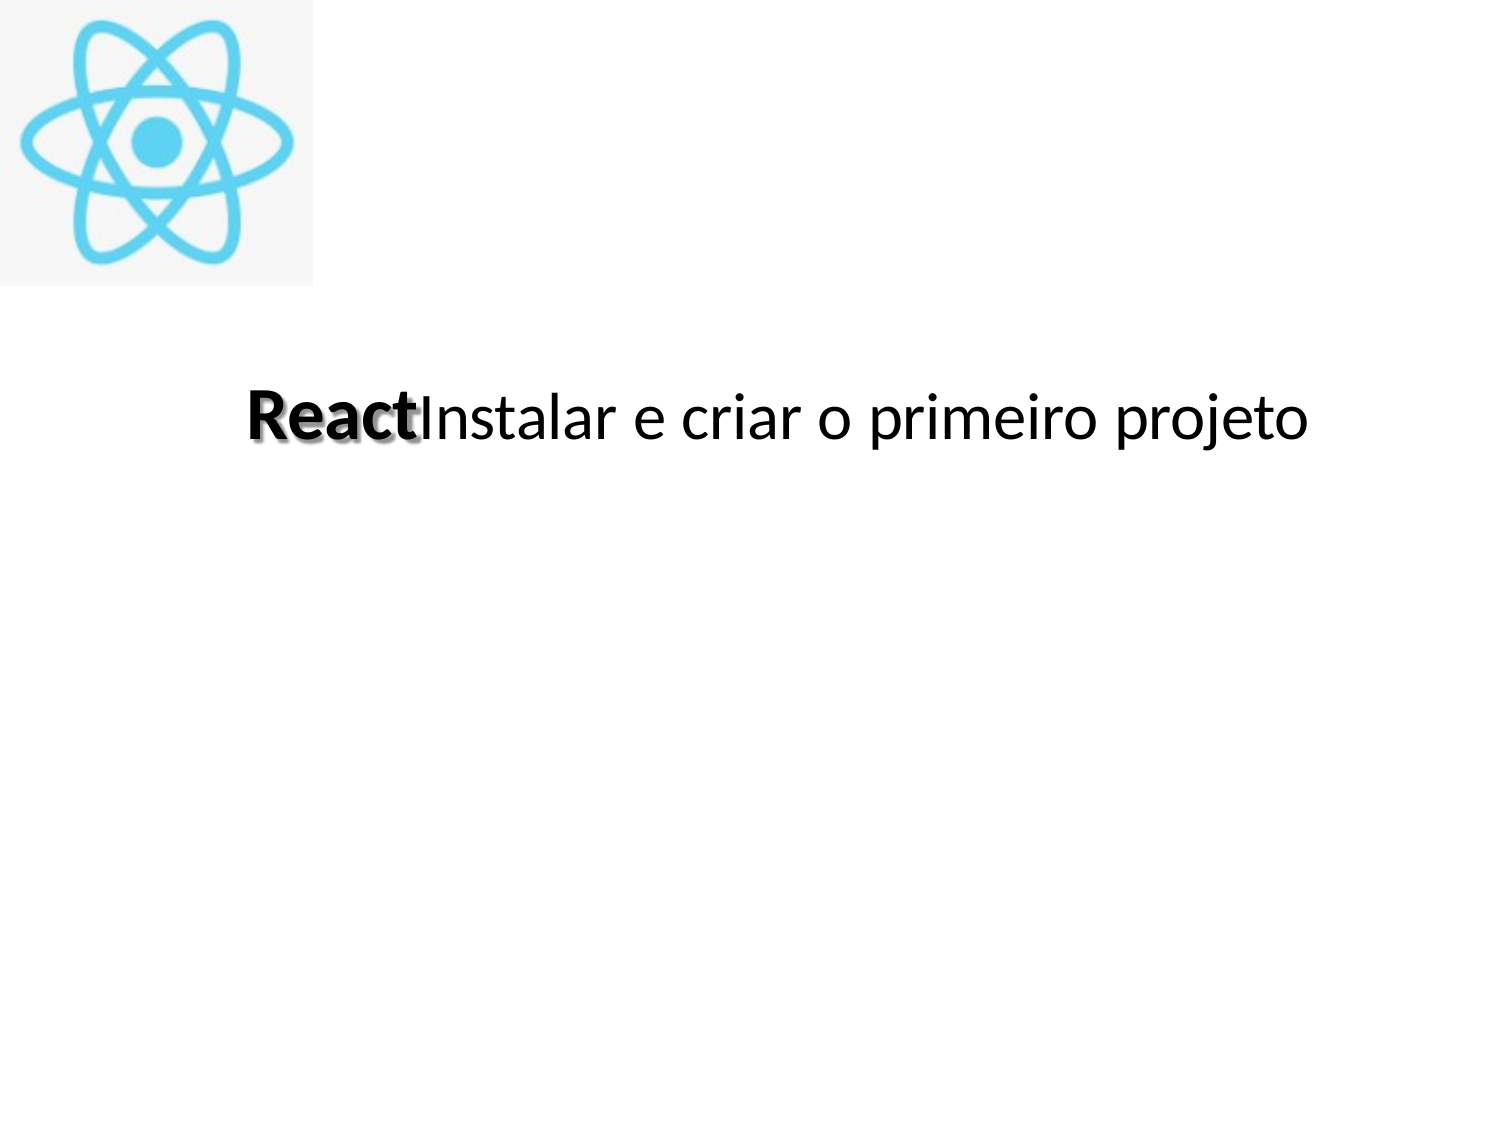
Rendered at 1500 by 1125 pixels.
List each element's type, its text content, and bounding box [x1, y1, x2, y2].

picture [0, 0, 314, 286]
title ReactInstalar e criar o primeiro projeto [244, 362, 1320, 553]
picture [250, 391, 424, 447]
